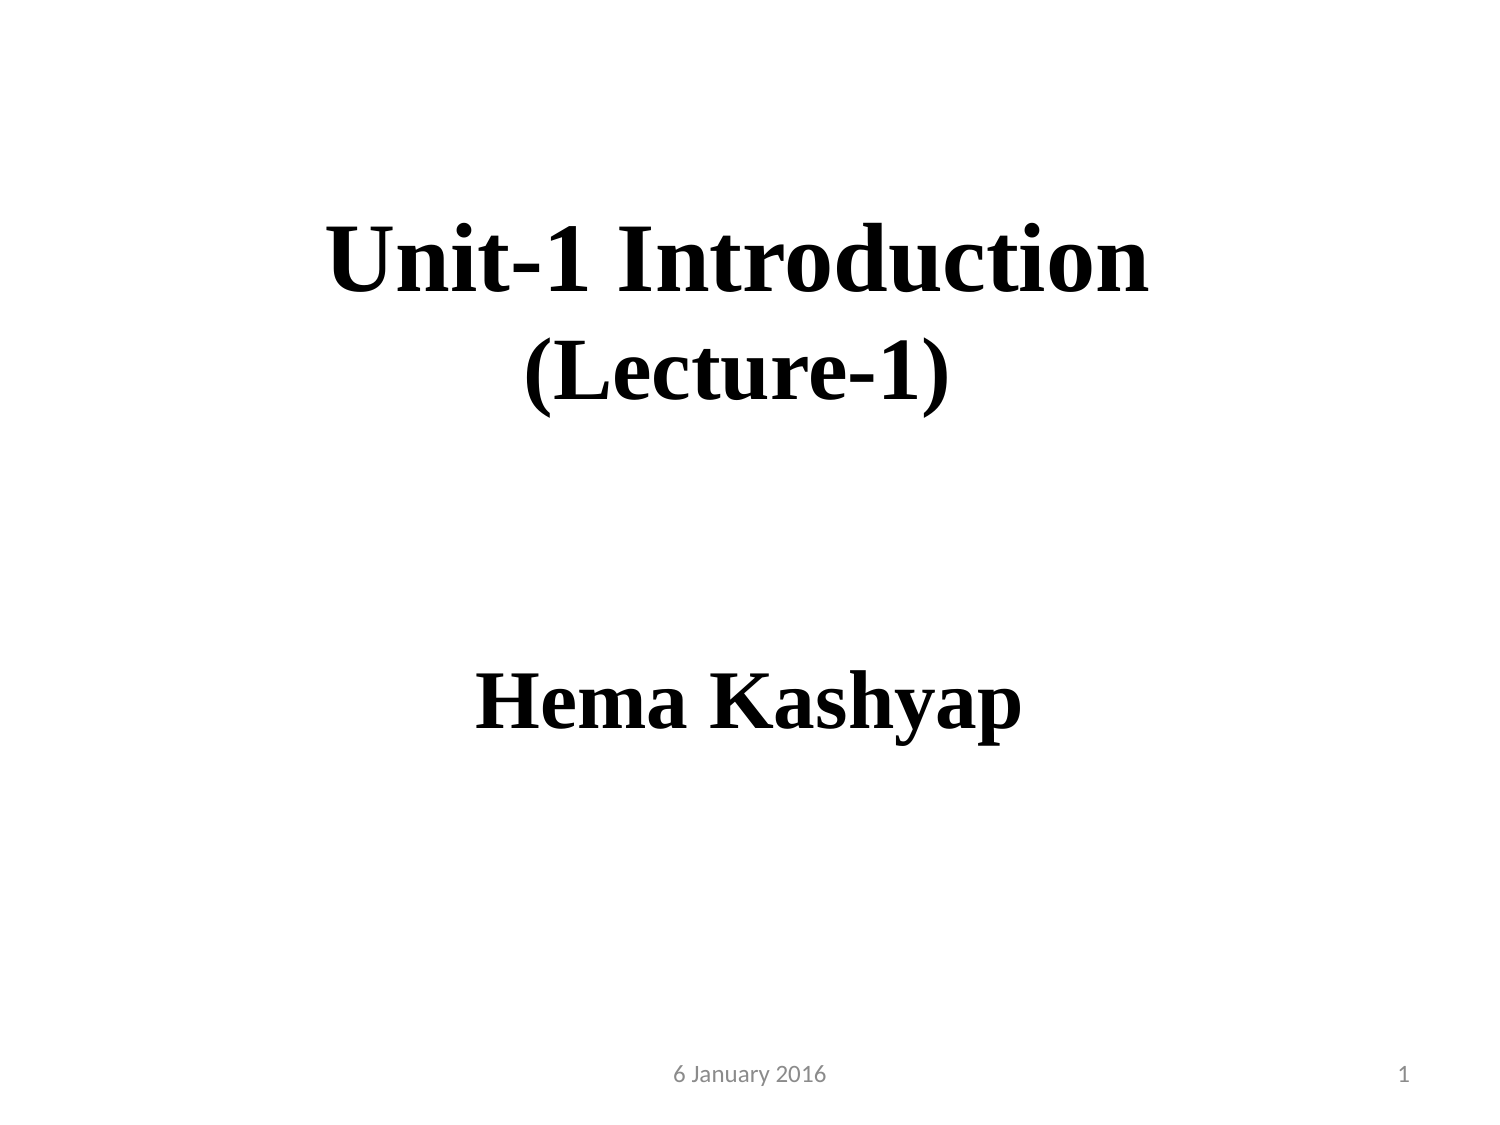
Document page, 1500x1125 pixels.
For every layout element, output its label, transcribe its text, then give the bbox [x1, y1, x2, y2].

title Unit-1 Introduction (Lecture-1) [100, 184, 1376, 426]
footer 6 January 2016 [512, 1042, 988, 1103]
subtitle Hema Kashyap [225, 637, 1275, 925]
slide_number 1 [1074, 1042, 1425, 1103]
